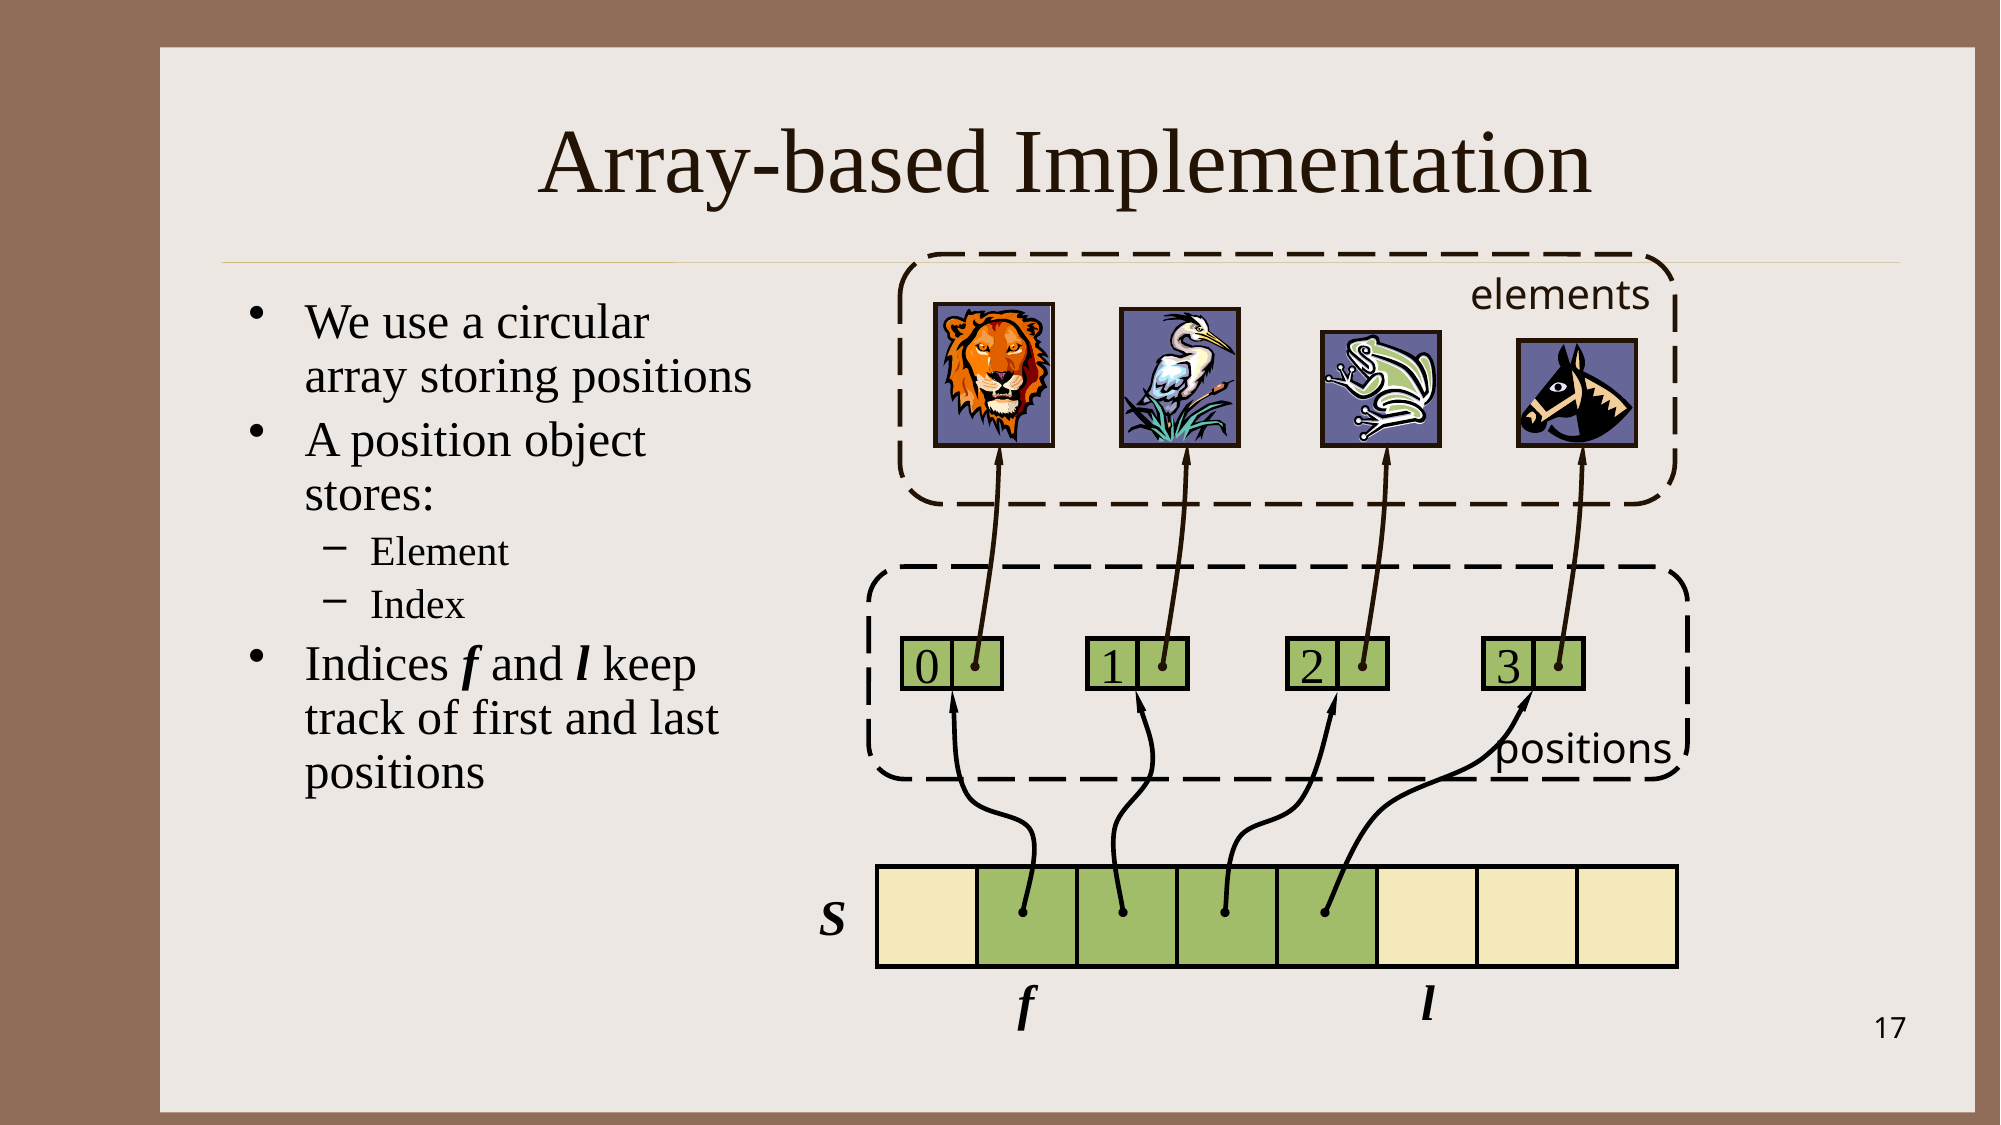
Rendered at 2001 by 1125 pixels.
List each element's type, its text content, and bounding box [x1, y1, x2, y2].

text_box [1177, 866, 1277, 967]
text_box [1377, 866, 1477, 967]
text_box [1320, 689, 1534, 917]
slide_number 17 [1505, 1001, 1922, 1077]
text_box [1077, 866, 1177, 967]
text_box [1554, 452, 1587, 671]
text_box [1277, 866, 1377, 967]
text_box [960, 780, 1035, 917]
text_box [986, 505, 998, 566]
text_box [868, 566, 1688, 780]
list We use a circular array storing positions A position object stores: Element Index Indices f and l keep track of first and last positions [233, 287, 772, 963]
text_box [1158, 452, 1191, 671]
text_box [1358, 452, 1391, 671]
picture [1520, 342, 1634, 444]
text_box elements [1455, 260, 1666, 326]
text_box [899, 254, 1675, 505]
text_box S [808, 885, 858, 946]
picture [937, 305, 1051, 444]
text_box [1577, 866, 1677, 967]
text_box f [1002, 970, 1050, 1031]
text_box [1220, 691, 1338, 917]
picture [1123, 311, 1237, 444]
text_box [977, 866, 1077, 967]
picture [1324, 334, 1438, 444]
text_box [1113, 689, 1153, 917]
text_box [877, 866, 977, 967]
text_box [1477, 866, 1577, 967]
text_box l [1404, 970, 1452, 1031]
title Array-based Implementation [233, 62, 1900, 250]
text_box positions [1479, 714, 1688, 779]
